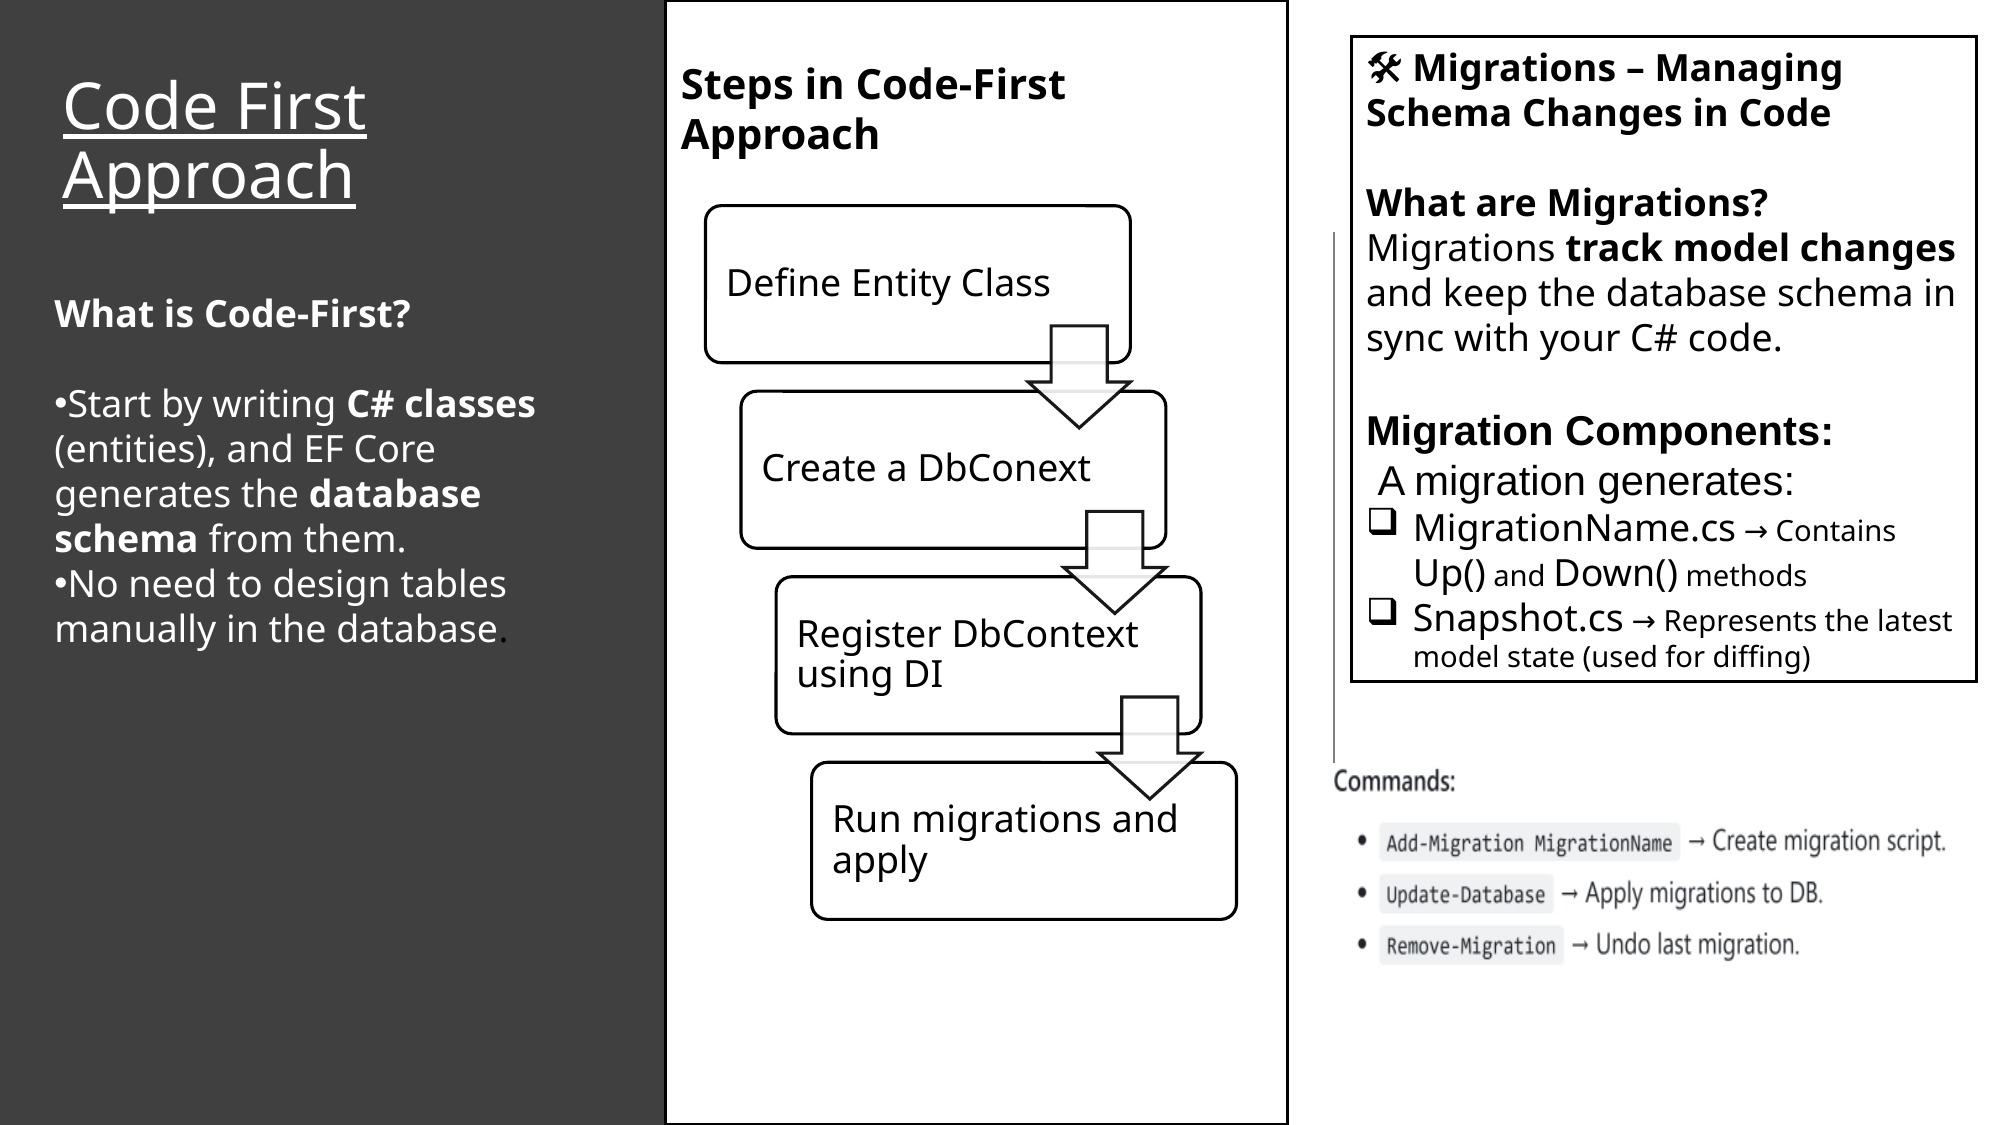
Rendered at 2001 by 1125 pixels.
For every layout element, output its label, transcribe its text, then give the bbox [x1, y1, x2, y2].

text_box 🛠️ Migrations – Managing Schema Changes in Code What are Migrations? Migrations track model changes and keep the database schema in sync with your C# code. Migration Components: A migration generates: MigrationName.cs → Contains Up() and Down() methods Snapshot.cs → Represents the latest model state (used for diffing) [1350, 35, 1978, 683]
text_box [0, 0, 664, 1125]
title Steps in Code-First Approach [664, 0, 1289, 1125]
picture [1333, 763, 1961, 1024]
text_box Code First Approach [47, 65, 617, 299]
text_box What is Code-First? Start by writing C# classes (entities), and EF Core generates the database schema from them. No need to design tables manually in the database. [39, 282, 609, 658]
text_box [704, 205, 1238, 920]
